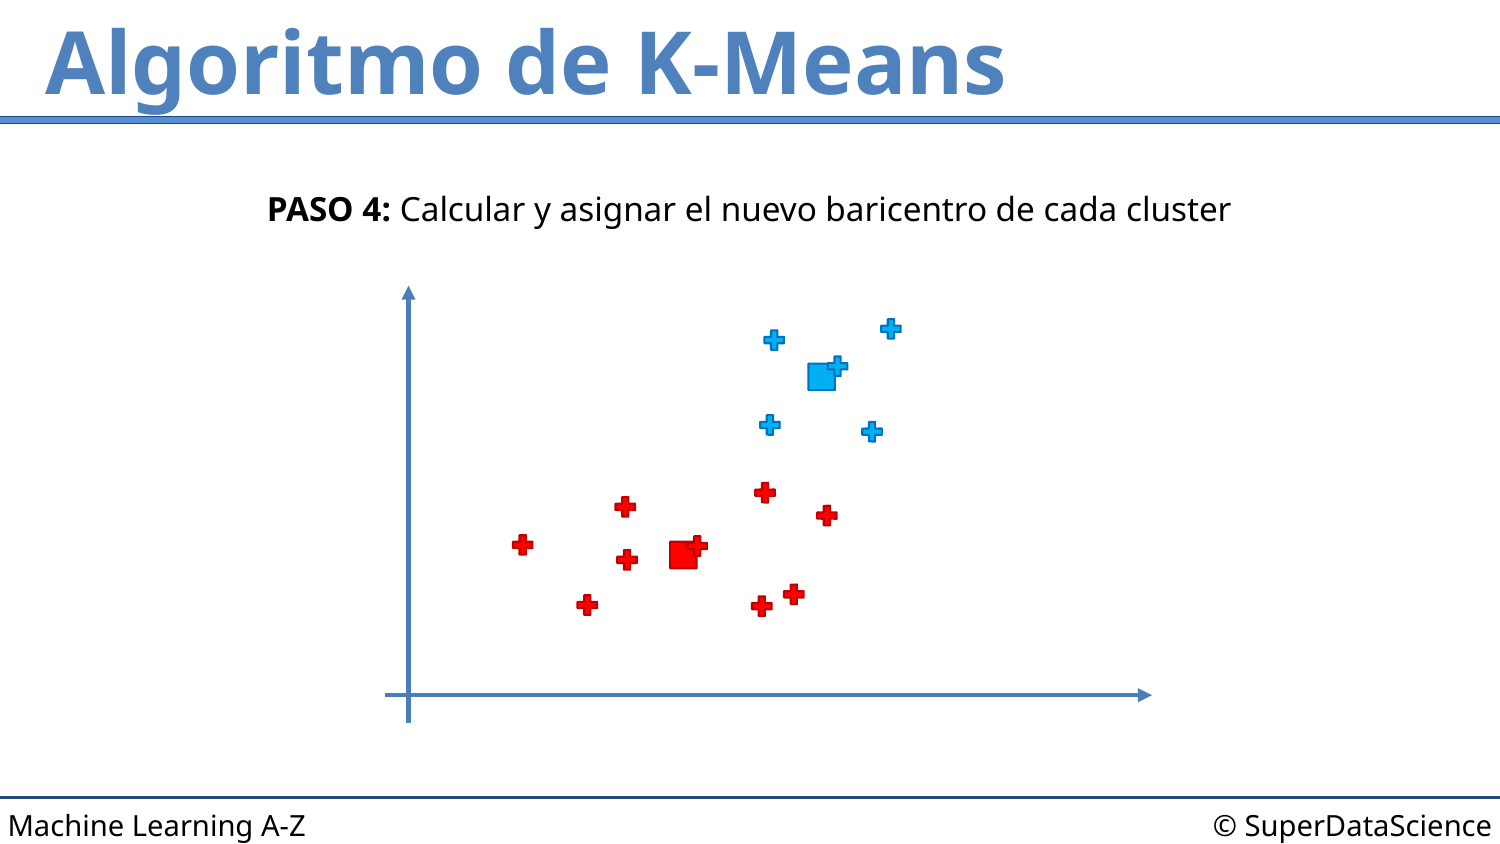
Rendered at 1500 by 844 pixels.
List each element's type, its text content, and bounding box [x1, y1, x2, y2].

text_box [755, 482, 775, 503]
text_box [615, 497, 636, 517]
title Algoritmo de K-Means [36, 0, 1463, 123]
text_box PASO 4: Calcular y asignar el nuevo baricentro de cada cluster [0, 181, 1500, 236]
text_box [827, 356, 848, 377]
text_box [670, 541, 697, 569]
text_box [752, 596, 772, 616]
text_box [808, 363, 835, 391]
text_box [764, 330, 784, 350]
text_box [617, 550, 637, 570]
text_box [862, 421, 882, 442]
text_box [784, 584, 804, 605]
text_box [881, 319, 901, 339]
text_box [817, 505, 837, 526]
text_box [687, 536, 707, 556]
text_box [512, 535, 533, 555]
text_box [384, 688, 1152, 702]
text_box [577, 595, 597, 615]
text_box [402, 285, 415, 695]
text_box [760, 415, 780, 435]
